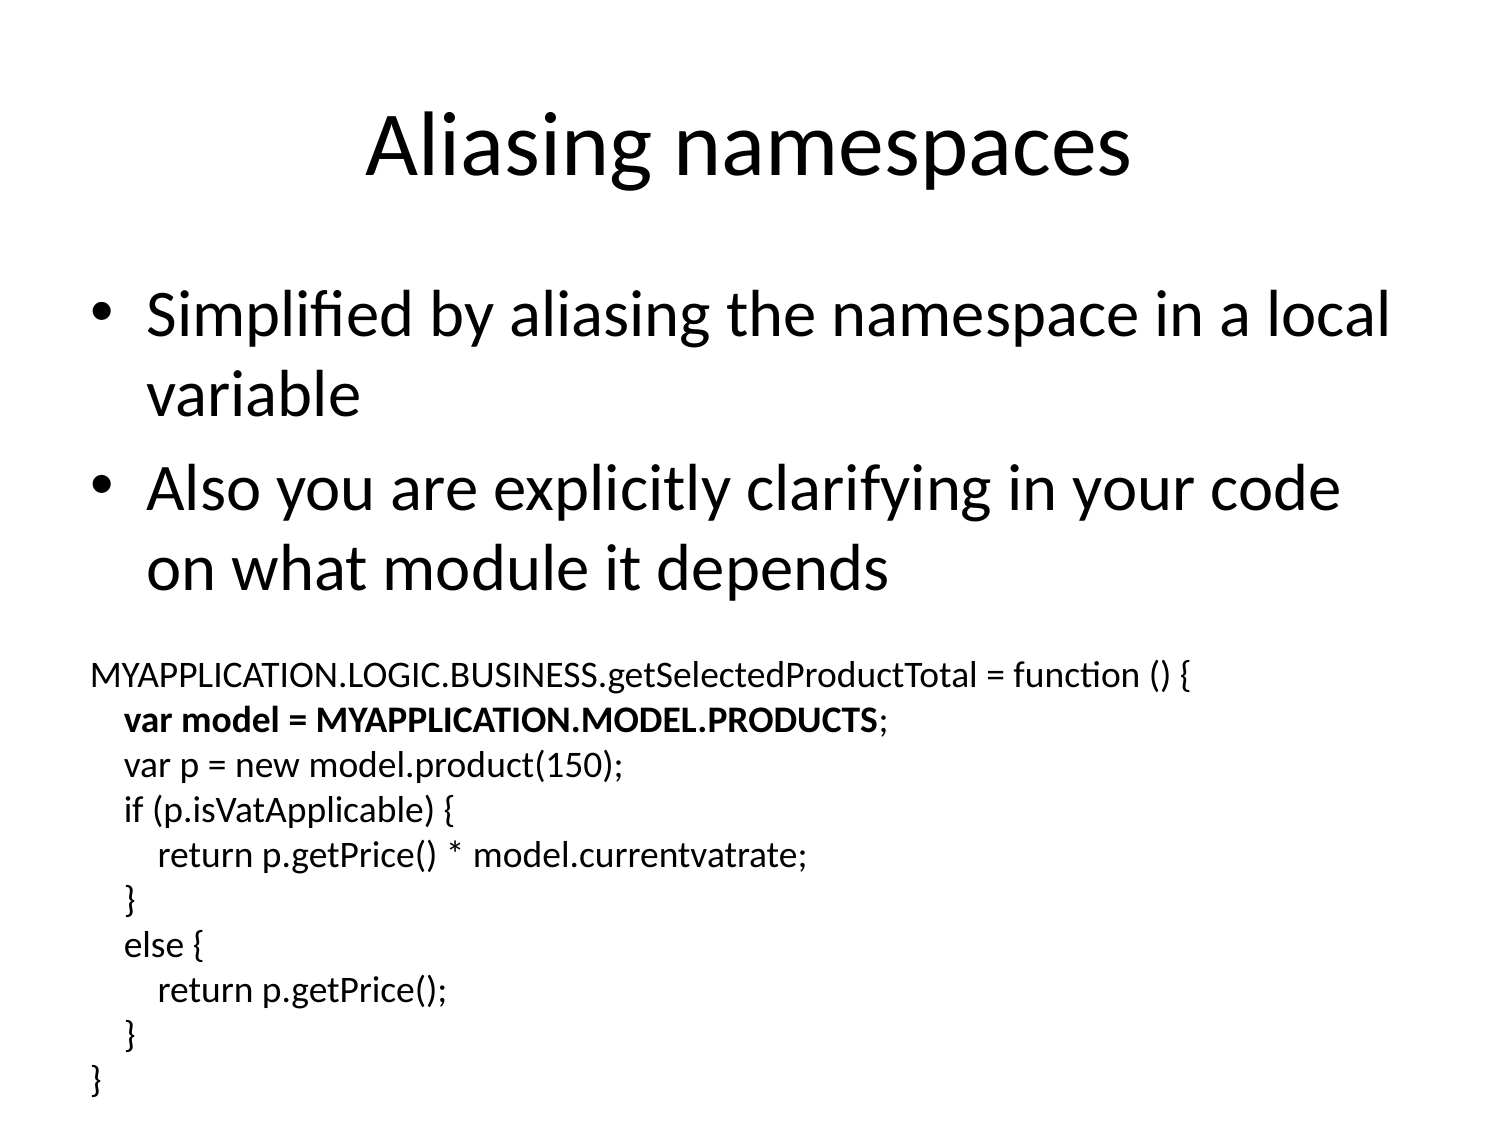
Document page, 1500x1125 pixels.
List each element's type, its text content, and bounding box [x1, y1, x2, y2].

title Aliasing namespaces [75, 45, 1425, 233]
list Simplified by aliasing the namespace in a local variable Also you are explicitly clarifying in your code on what module it depends [75, 262, 1425, 642]
text_box MYAPPLICATION.LOGIC.BUSINESS.getSelectedProductTotal = function () { var model = MYAPPLICATION.MODEL.PRODUCTS; var p = new model.product(150); if (p.isVatApplicable) { return p.getPrice() * model.currentvatrate; } else { return p.getPrice(); } } [74, 642, 1425, 1108]
